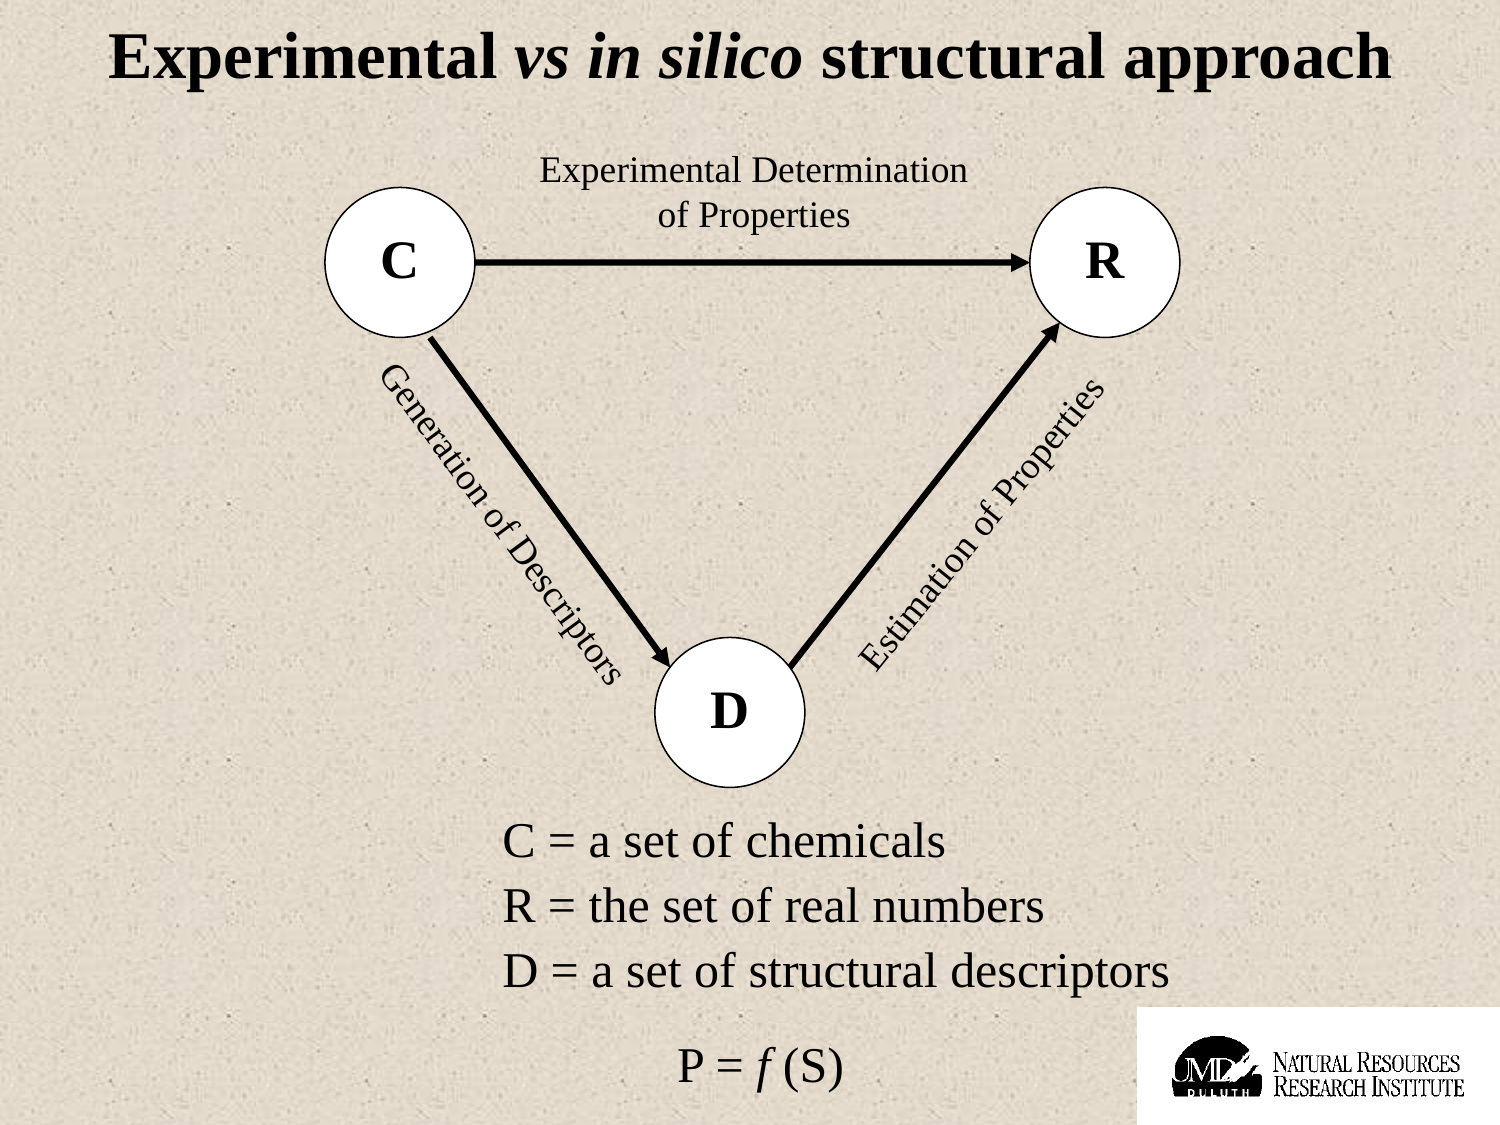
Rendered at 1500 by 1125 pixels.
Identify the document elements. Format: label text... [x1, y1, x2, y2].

text_box C = a set of chemicals R = the set of real numbers D = a set of structural descriptors [487, 799, 1500, 1005]
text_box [324, 137, 1181, 788]
picture [0, 0, 1500, 1125]
text_box P = f (S) [662, 1024, 1050, 1100]
text_box Experimental vs in silico structural approach [93, 4, 1457, 100]
